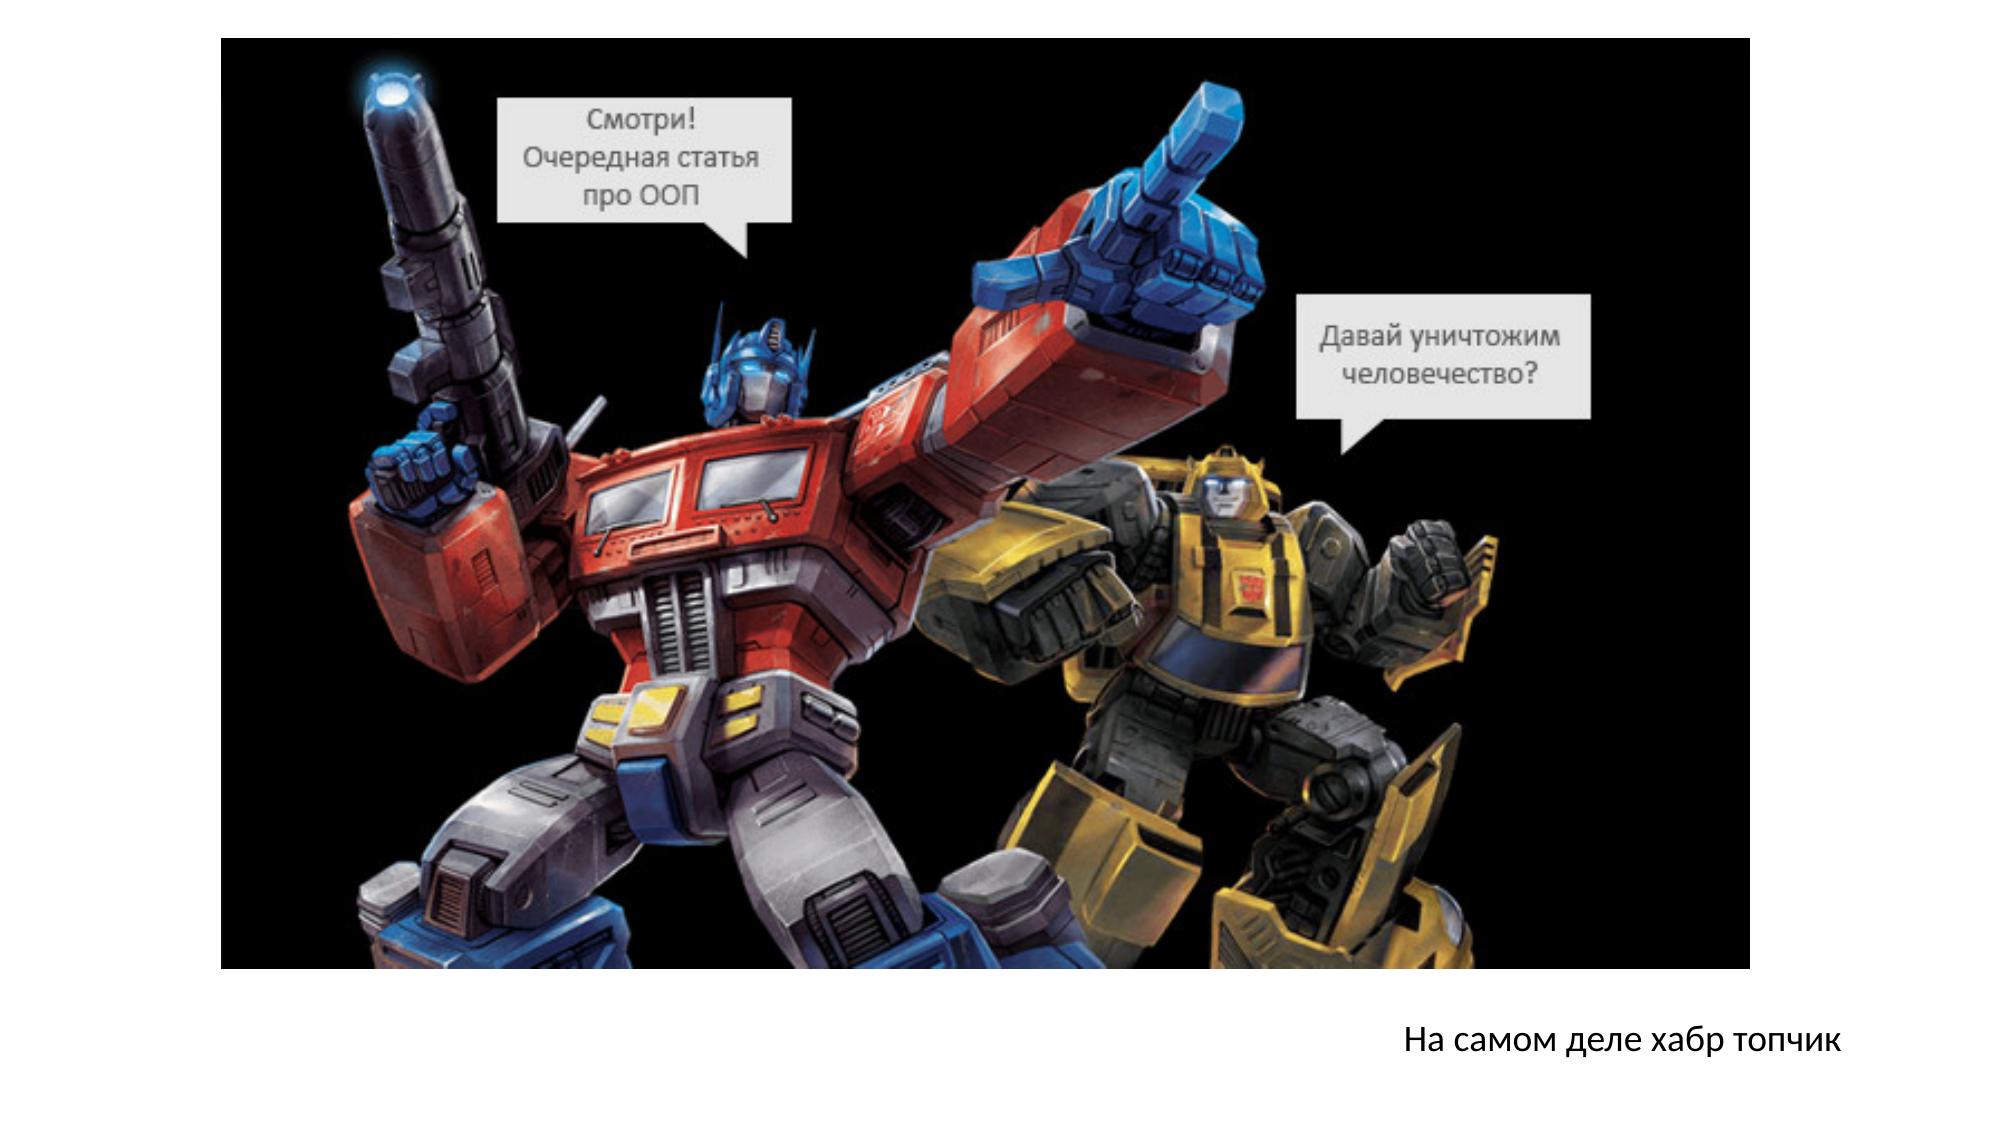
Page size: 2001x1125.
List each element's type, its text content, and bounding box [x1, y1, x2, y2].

text_box На самом деле хабр топчик [1389, 1006, 1858, 1067]
picture [221, 38, 1750, 970]
